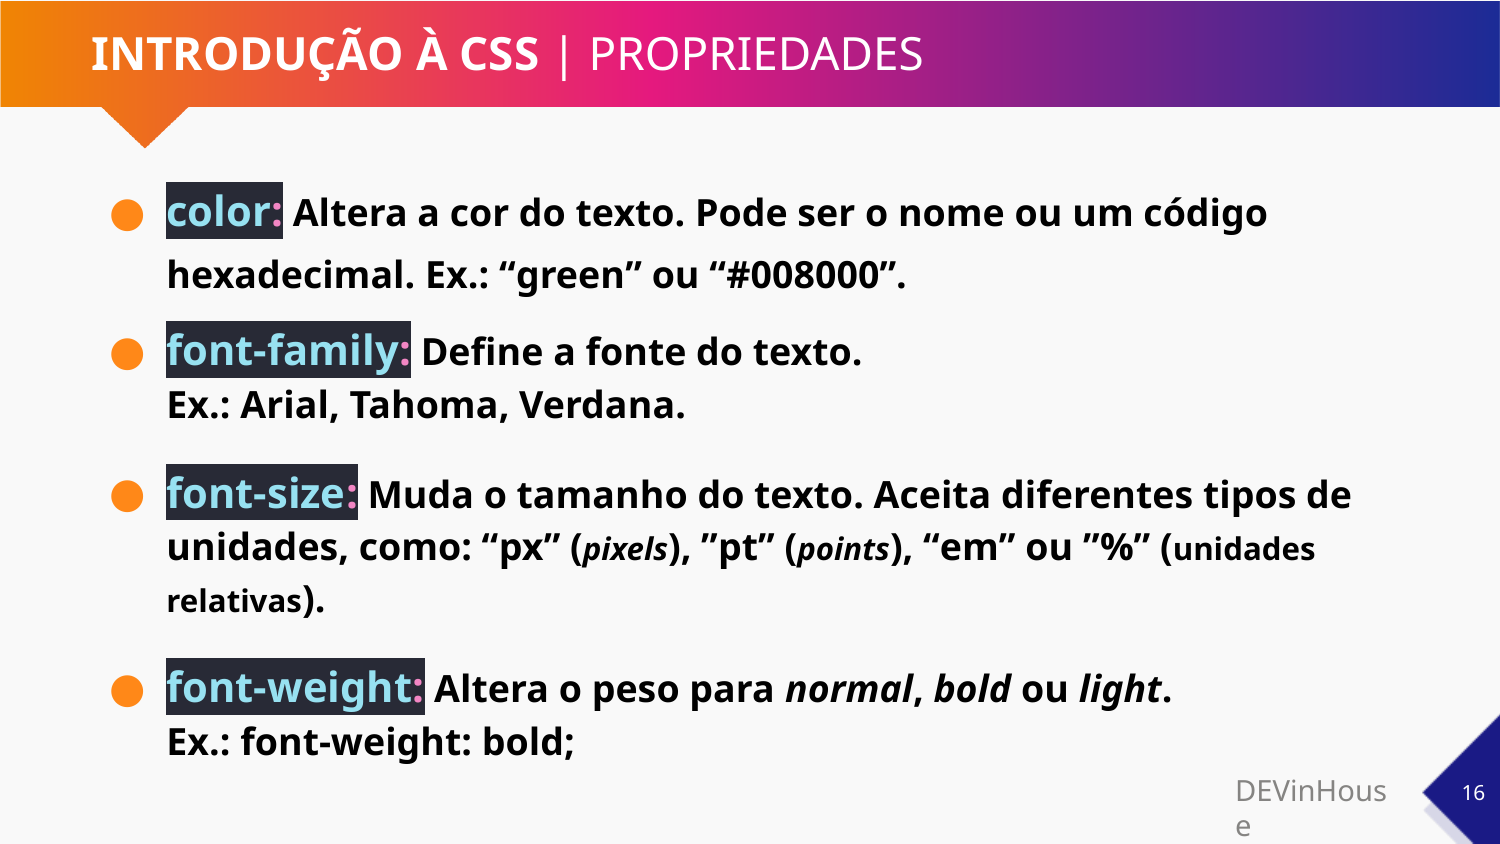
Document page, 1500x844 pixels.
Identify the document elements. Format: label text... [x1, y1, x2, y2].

picture [1417, 712, 1500, 844]
slide_number ‹#› [1446, 771, 1500, 817]
picture [0, 0, 1500, 168]
title color: Altera a cor do texto. Pode ser o nome ou um código hexadecimal. Ex.: “green” ou “#008000”. font-family: Define a fonte do texto. Ex.: Arial, Tahoma, Verdana. font-size: Muda o tamanho do texto. Aceita diferentes tipos de unidades, como: “px” (pixels), ”pt” (points), “em” ou ”%” (unidades relativas). font-weight: Altera o peso para normal, bold ou light. Ex.: font-weight: bold; [76, 182, 1455, 748]
title INTRODUÇÃO À CSS | PROPRIEDADES [76, 0, 1424, 105]
